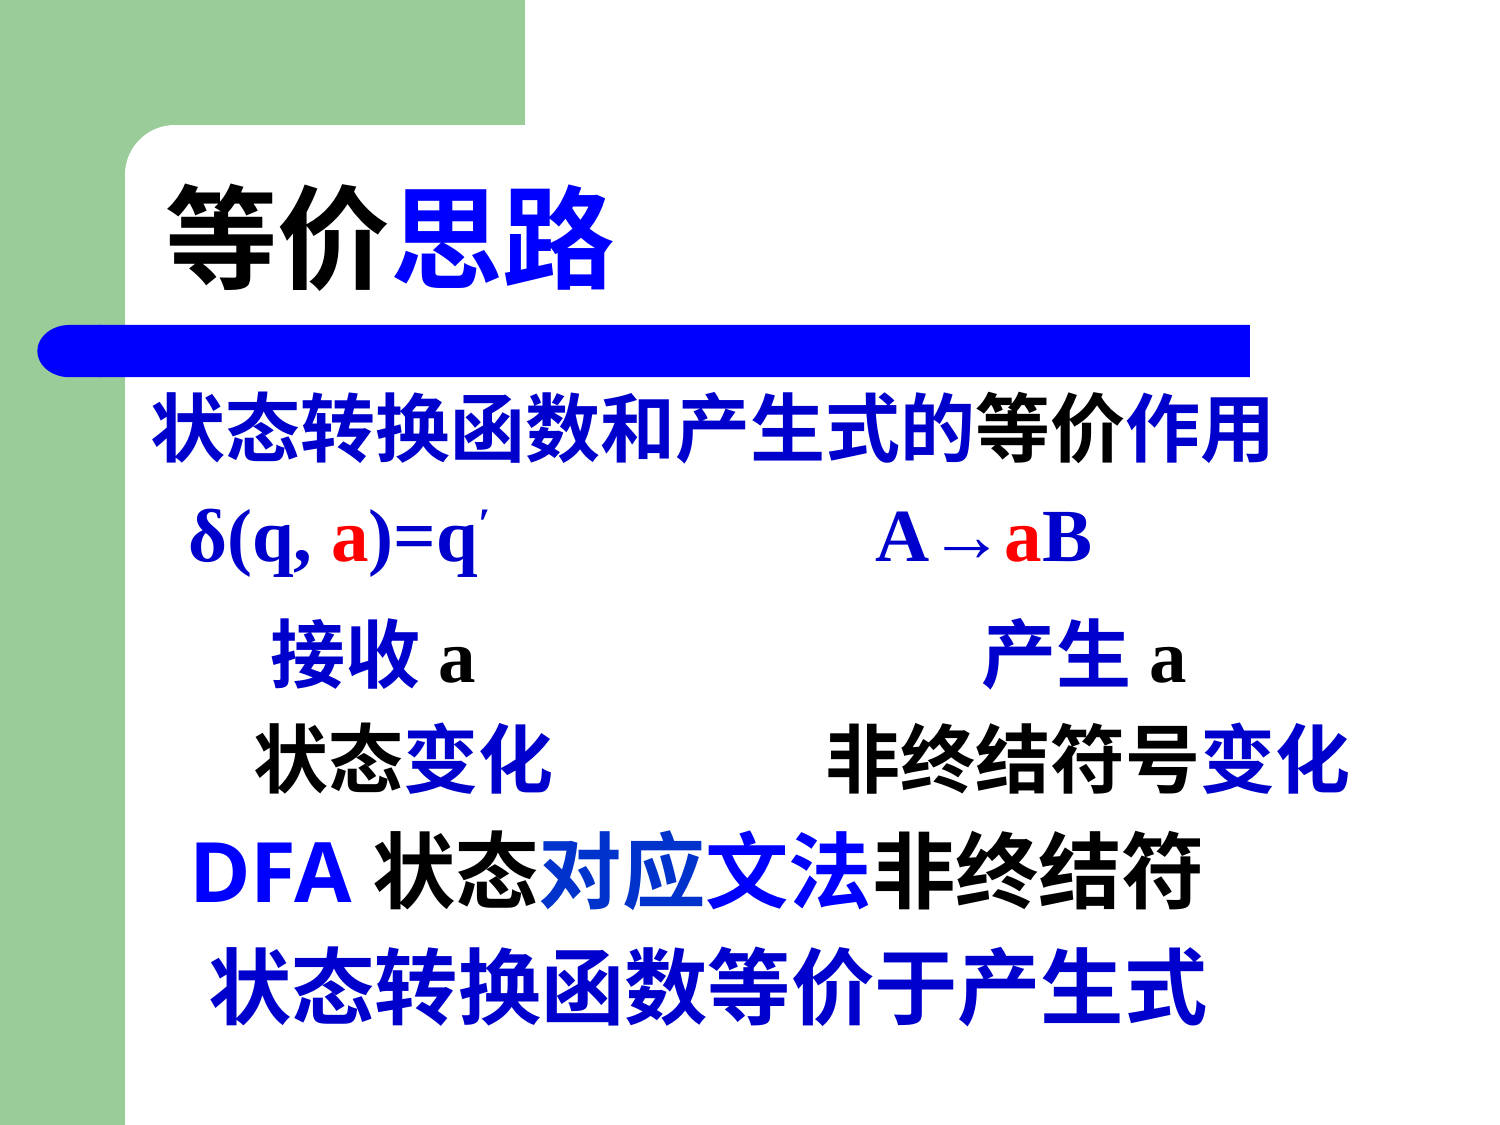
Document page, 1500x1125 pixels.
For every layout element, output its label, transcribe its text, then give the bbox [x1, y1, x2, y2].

list 状态转换函数和产生式的等价作用 δ(q, a)=q′ A→aB 接收a 产生a 状态变化 非终结符号变化 DFA状态对应文法非终结符 状态转换函数等价于产生式 [135, 373, 1424, 1036]
title 等价思路 [149, 124, 1463, 313]
